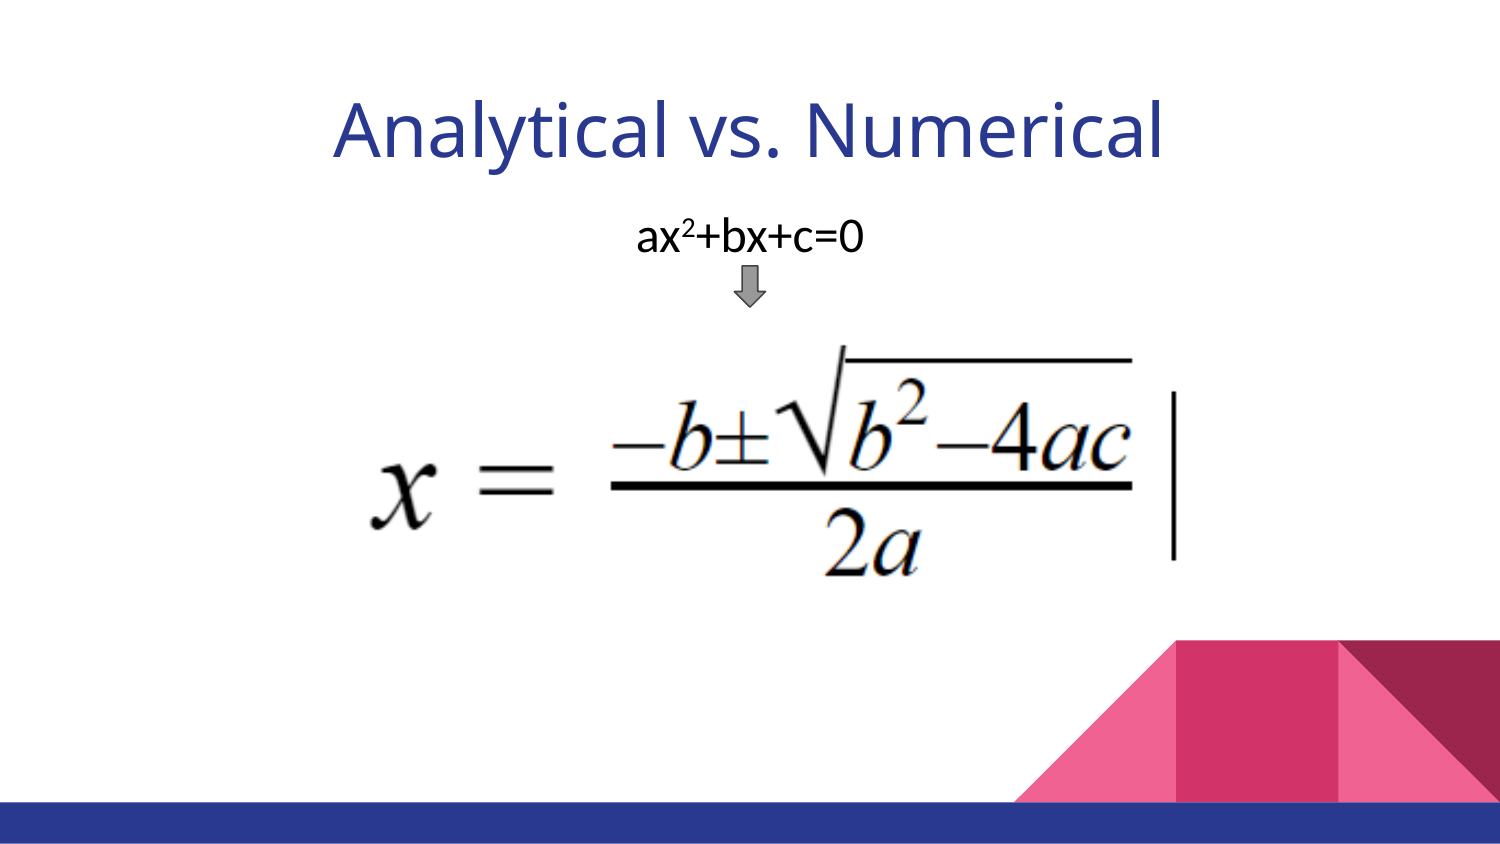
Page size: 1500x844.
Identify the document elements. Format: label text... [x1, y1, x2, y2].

text_box [734, 265, 766, 308]
picture [237, 313, 1263, 627]
text_box ax2+bx+c=0 [601, 187, 899, 244]
title Analytical vs. Numerical [51, 67, 1449, 167]
